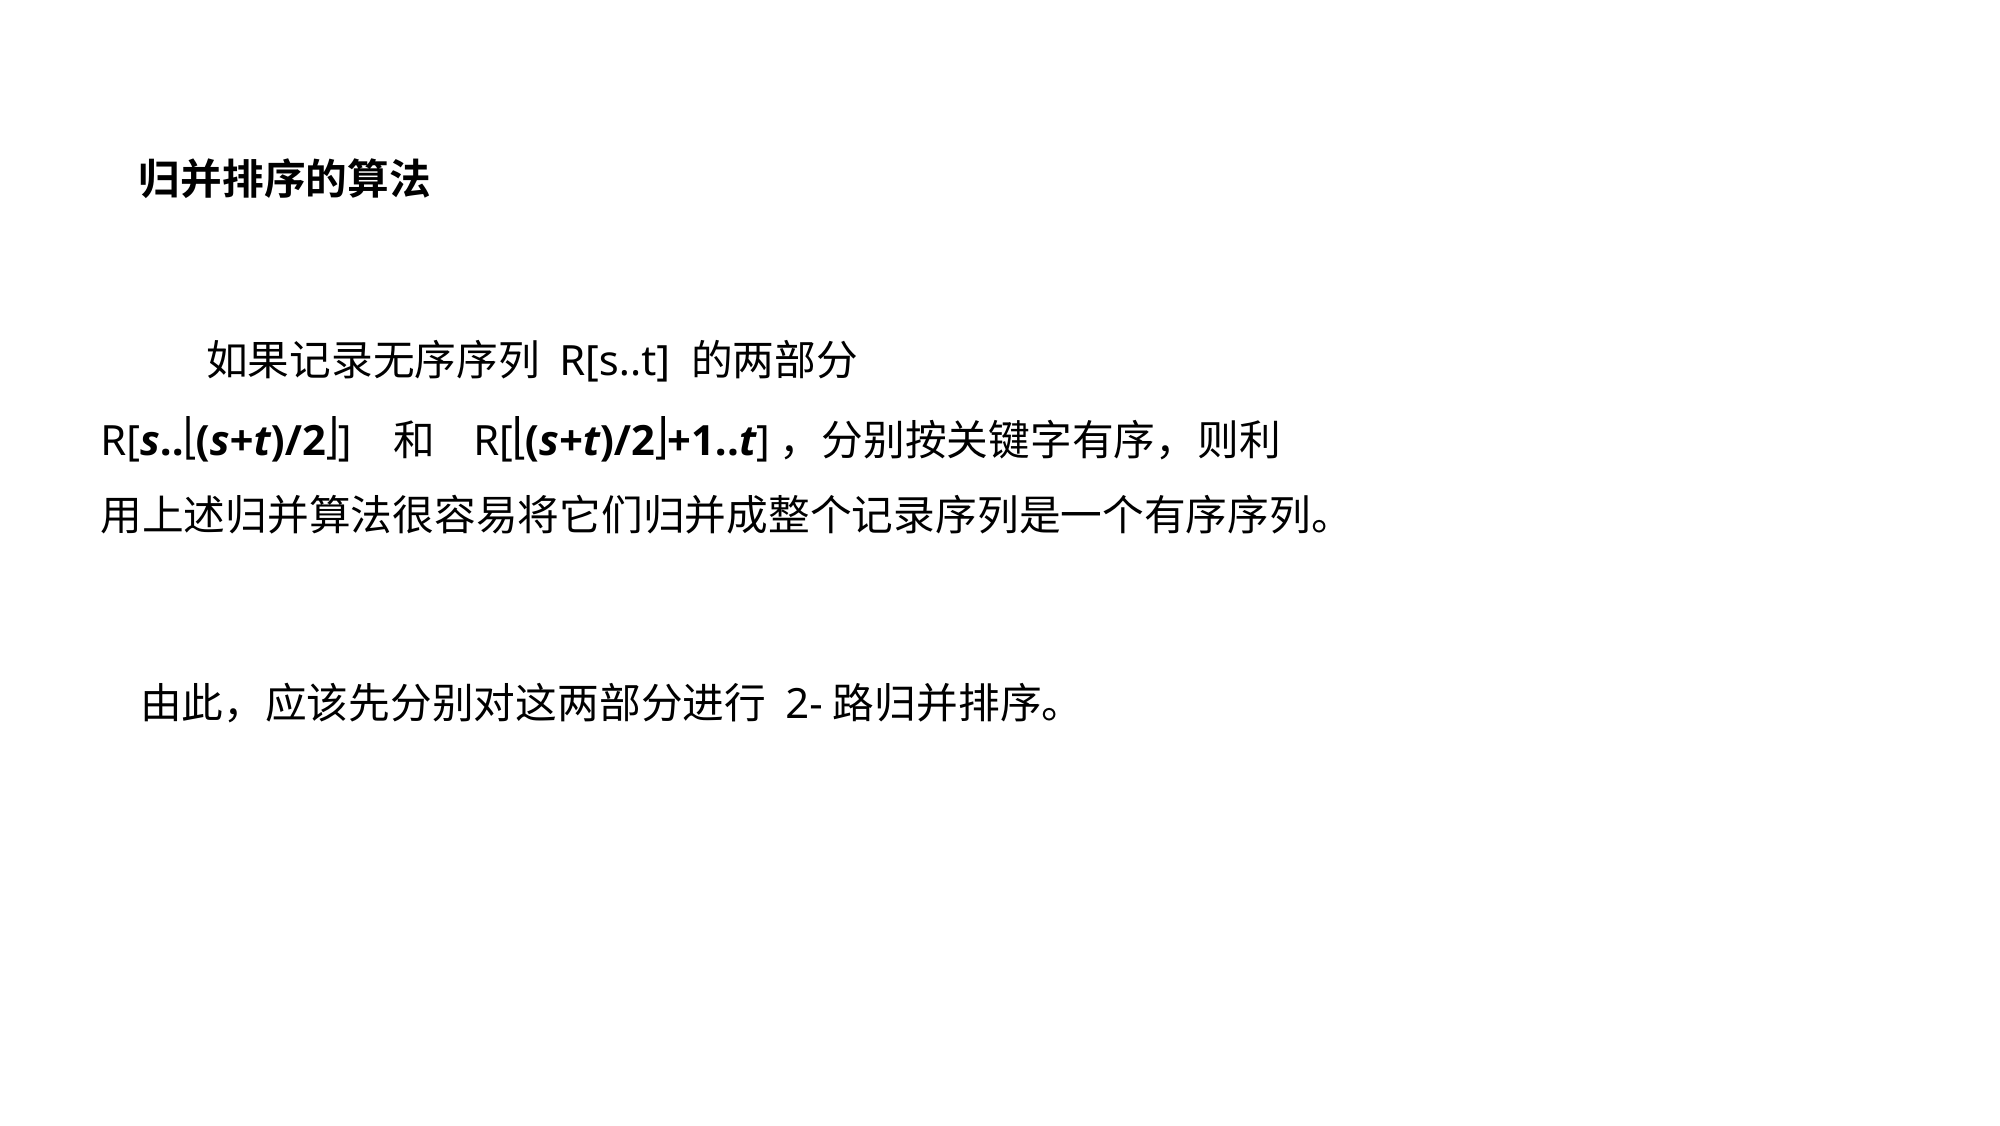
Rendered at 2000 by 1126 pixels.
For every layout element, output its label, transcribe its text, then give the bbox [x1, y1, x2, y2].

text_box 由此，应该先分别对这两部分进行 2-路归并排序。 [50, 649, 1338, 735]
text_box 如果记录无序序列 R[s..t] 的两部分 R[s..(s+t)/2] 和 R[(s+t)/2+1..t]，分别按关键字有序，则利用上述归并算法很容易将它们归并成整个记录序列是一个有序序列。 [85, 257, 1329, 547]
text_box 归并排序的算法 [123, 145, 669, 211]
